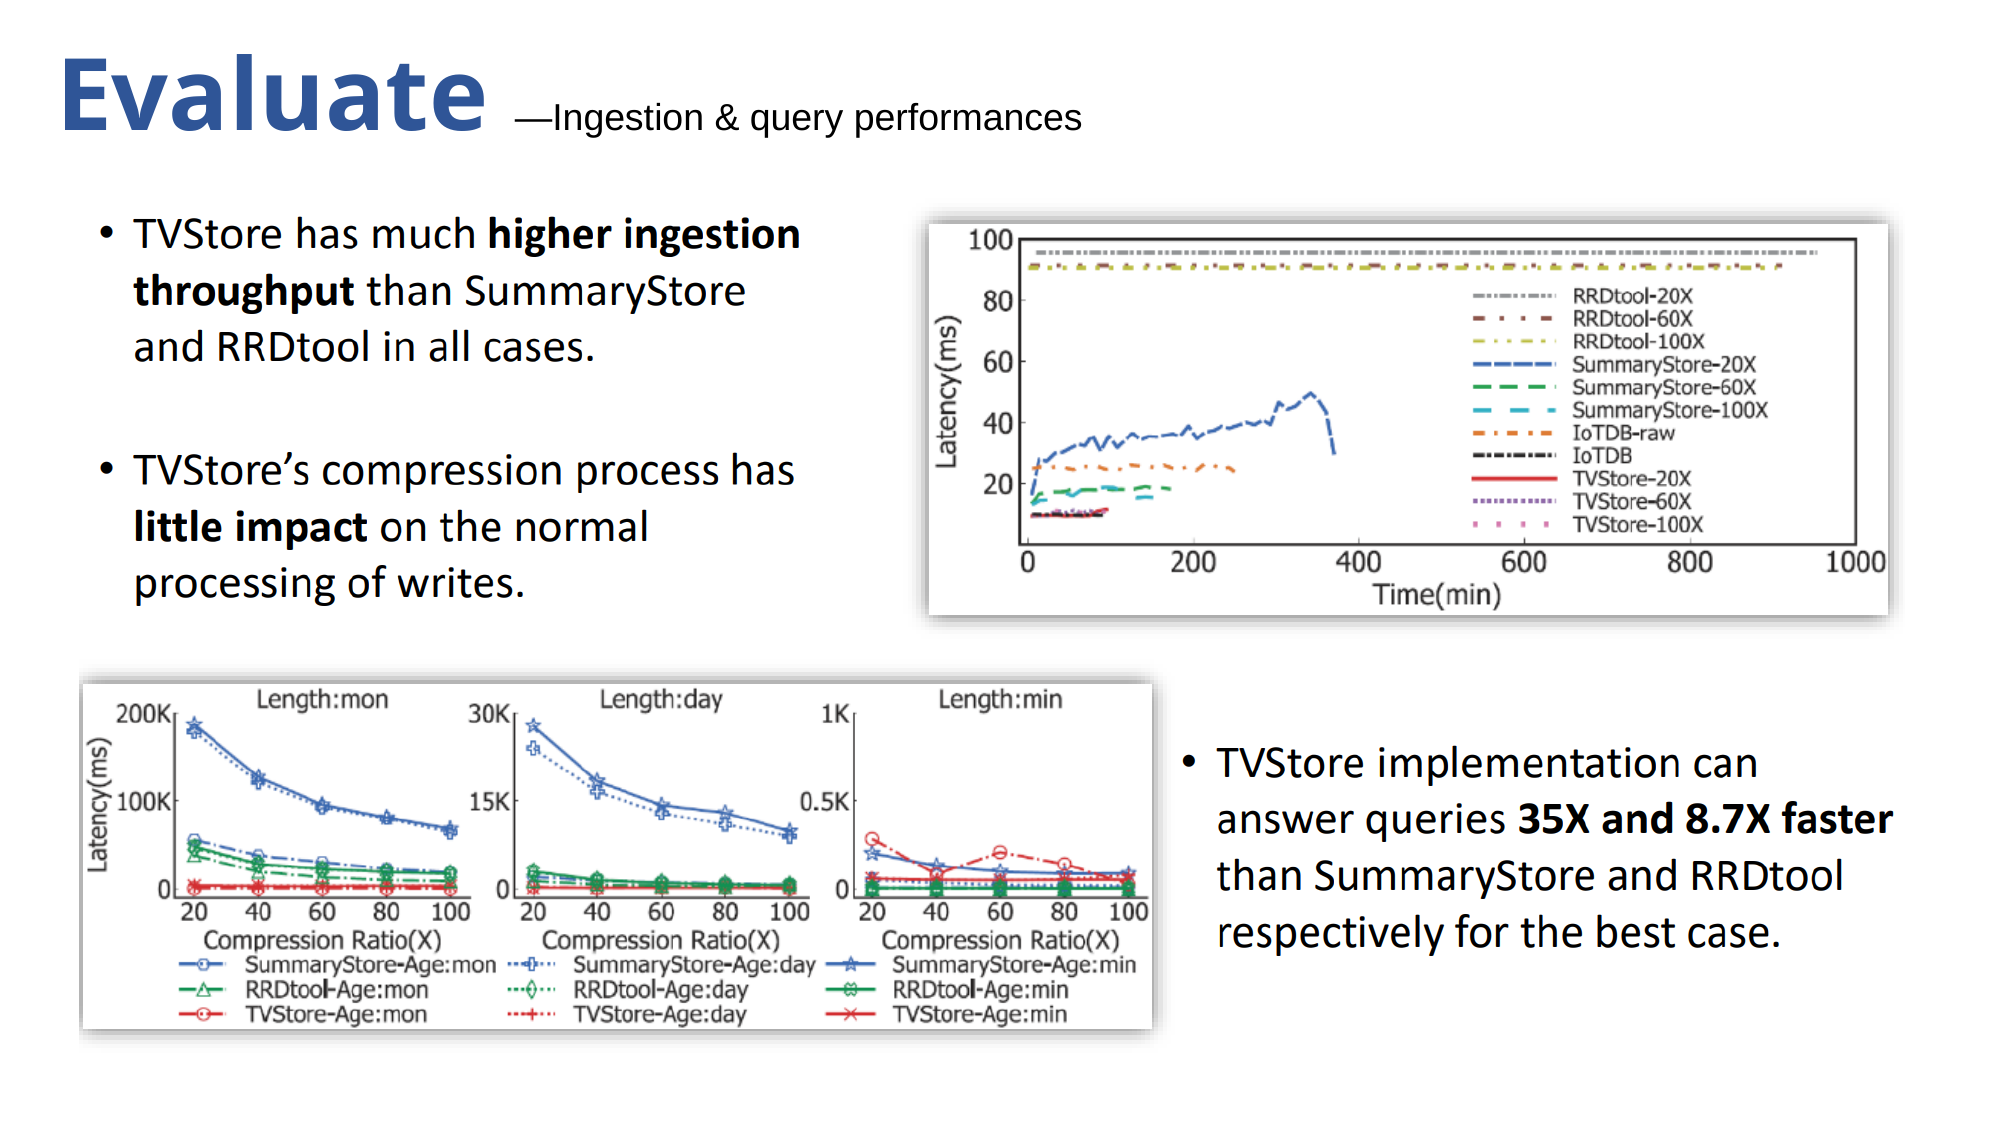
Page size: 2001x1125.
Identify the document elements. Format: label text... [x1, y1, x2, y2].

picture [79, 198, 1905, 1057]
text_box Evaluate —Ingestion & query performances [41, 23, 1159, 158]
